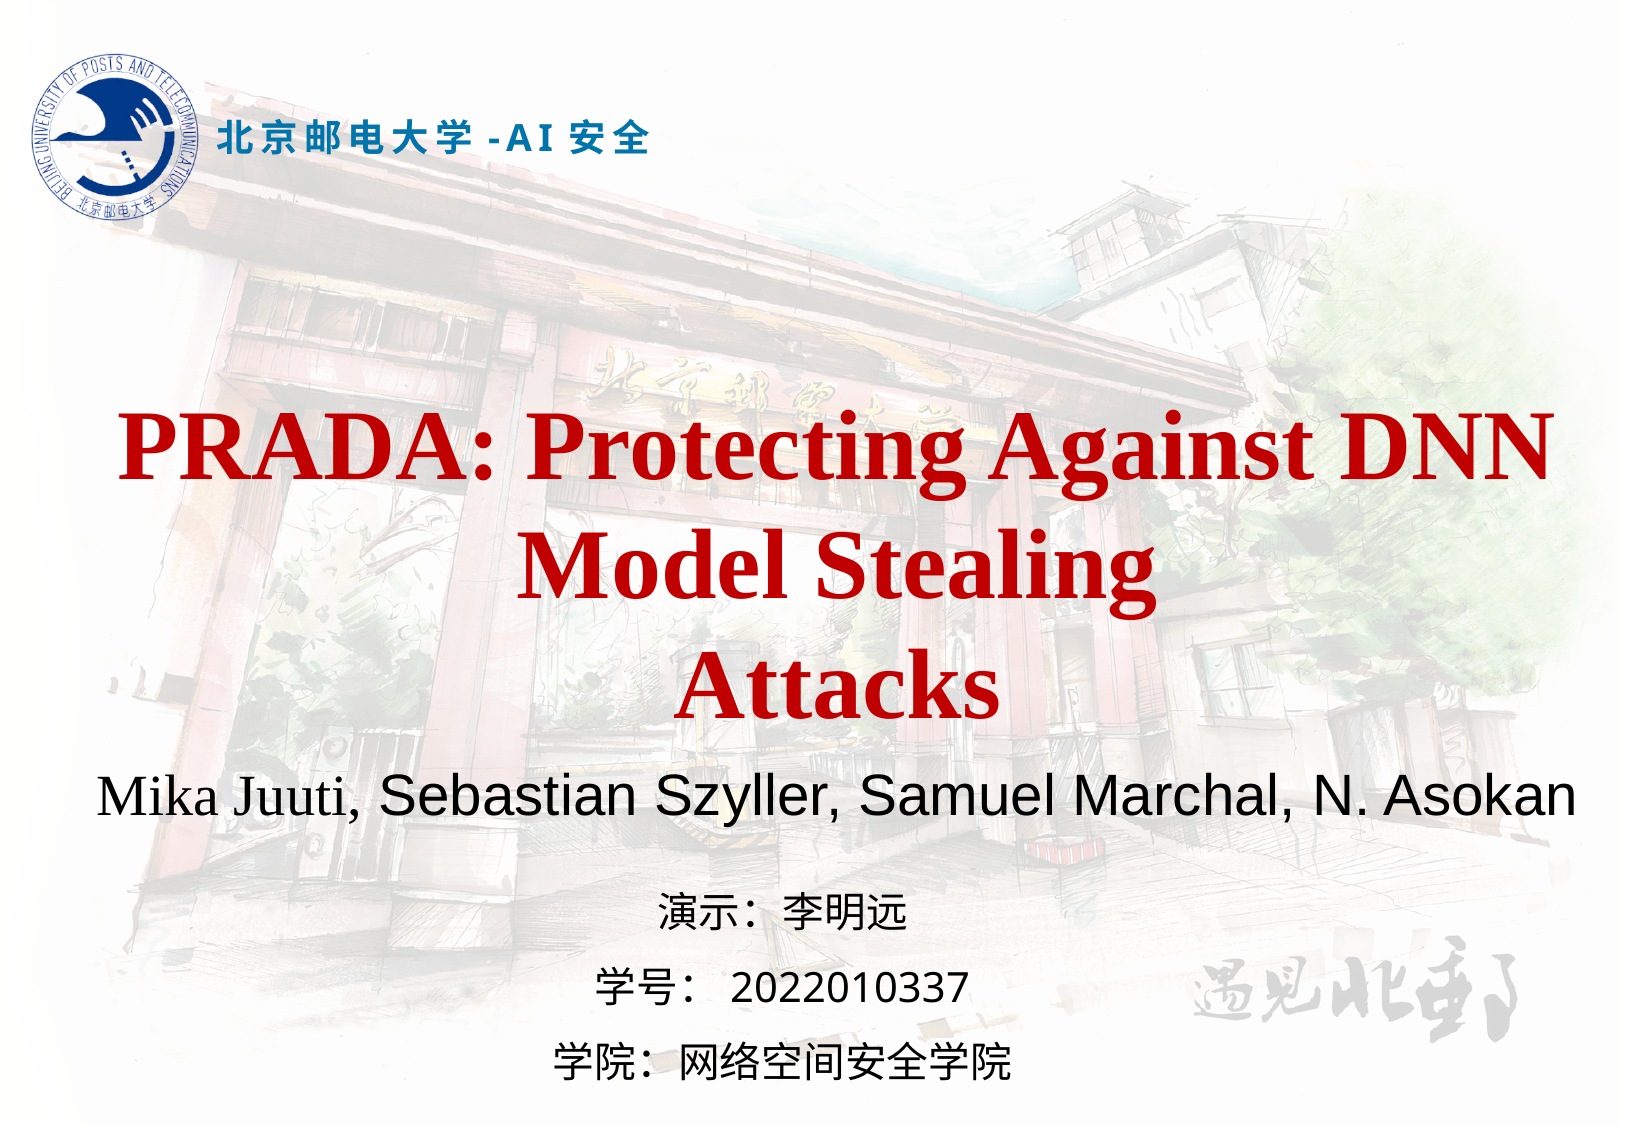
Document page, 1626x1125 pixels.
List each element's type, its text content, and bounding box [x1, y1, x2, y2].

text_box Mika Juuti, Sebastian Szyller, Samuel Marchal, N. Asokan [0, 749, 1625, 835]
title PRADA: Protecting Against DNN Model Stealing Attacks [75, 610, 1600, 747]
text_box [29, 51, 1216, 223]
text_box 演示：李明远 学号：2022010337 学院：网络空间安全学院 [519, 853, 1046, 1094]
text_box [25, 0, 1625, 610]
